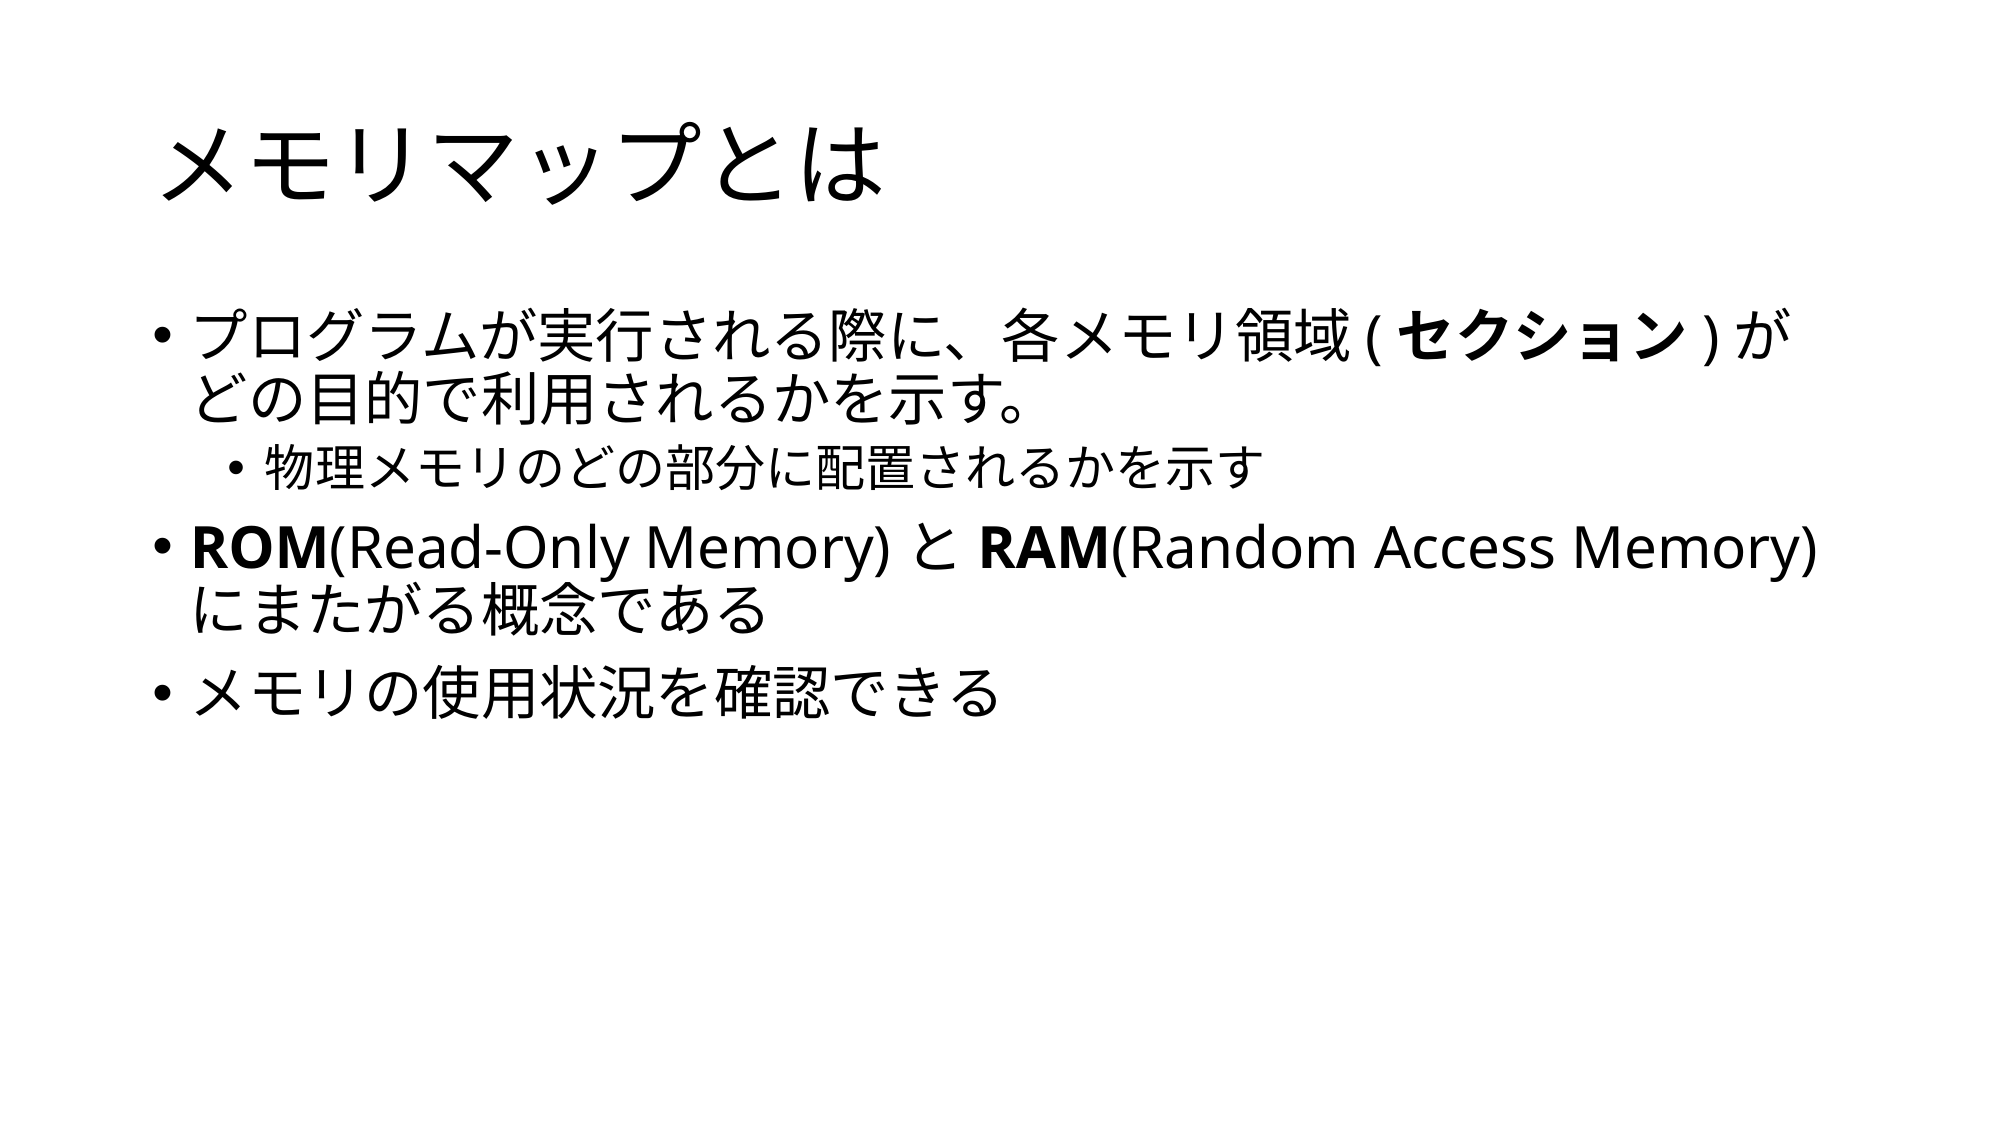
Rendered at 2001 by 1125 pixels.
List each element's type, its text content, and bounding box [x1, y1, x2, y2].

title メモリマップとは [137, 59, 1863, 278]
list プログラムが実行される際に、各メモリ領域(セクション)がどの目的で利用されるかを示す。 物理メモリのどの部分に配置されるかを示す ROM(Read-Only Memory)とRAM(Random Access Memory)にまたがる概念である メモリの使用状況を確認できる [137, 299, 1863, 1090]
